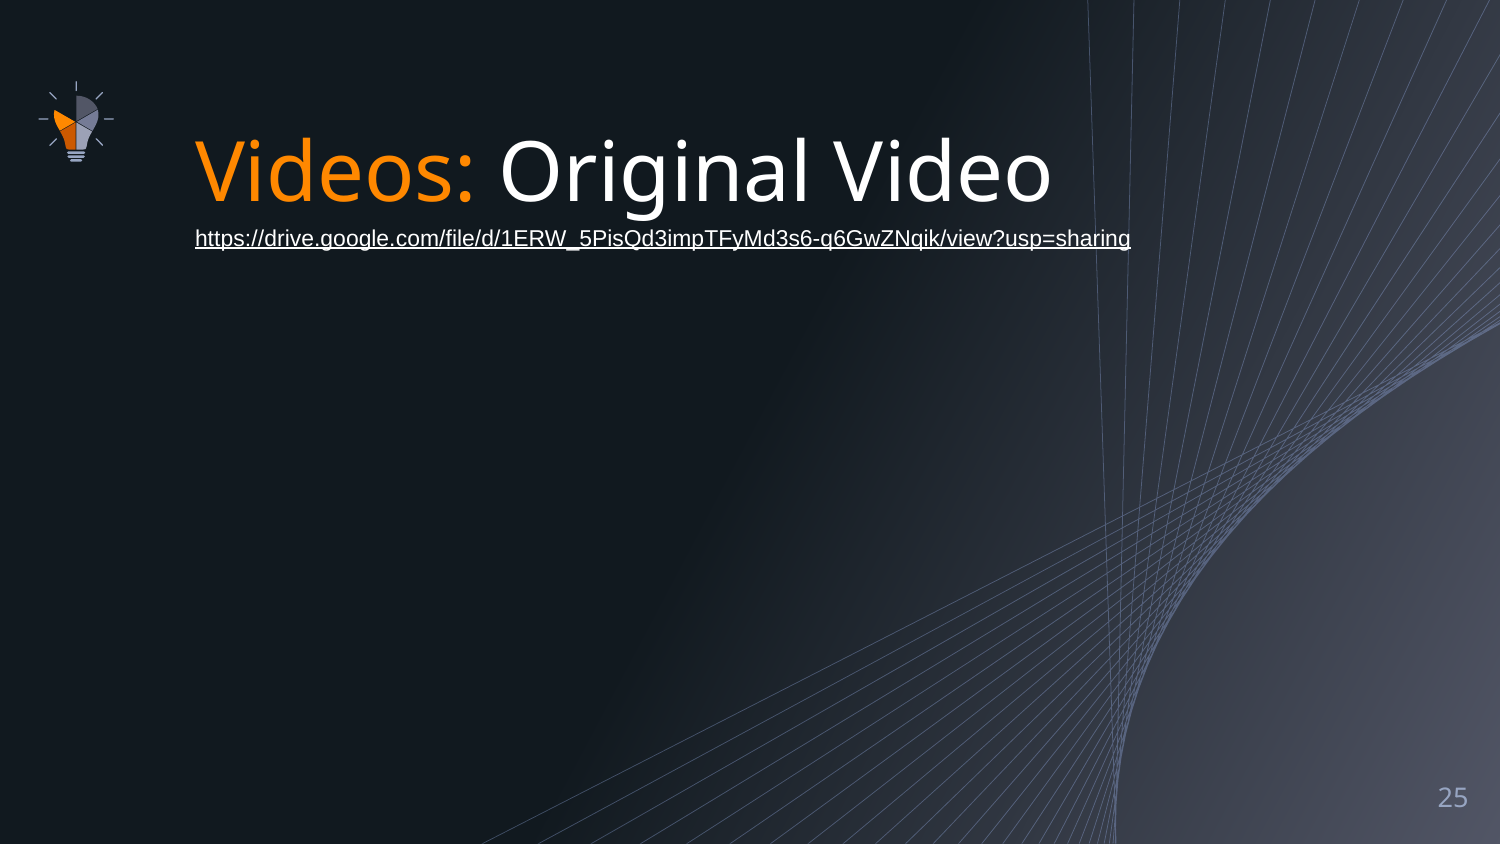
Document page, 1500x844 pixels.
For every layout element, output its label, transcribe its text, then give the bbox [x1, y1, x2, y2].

list https://drive.google.com/file/d/1ERW_5PisQd3impTFyMd3s6-q6GwZNqik/view?usp=sharing [195, 219, 1305, 578]
slide_number 25 [1378, 766, 1469, 832]
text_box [38, 80, 115, 162]
title Videos: Original Video [195, 23, 1469, 220]
